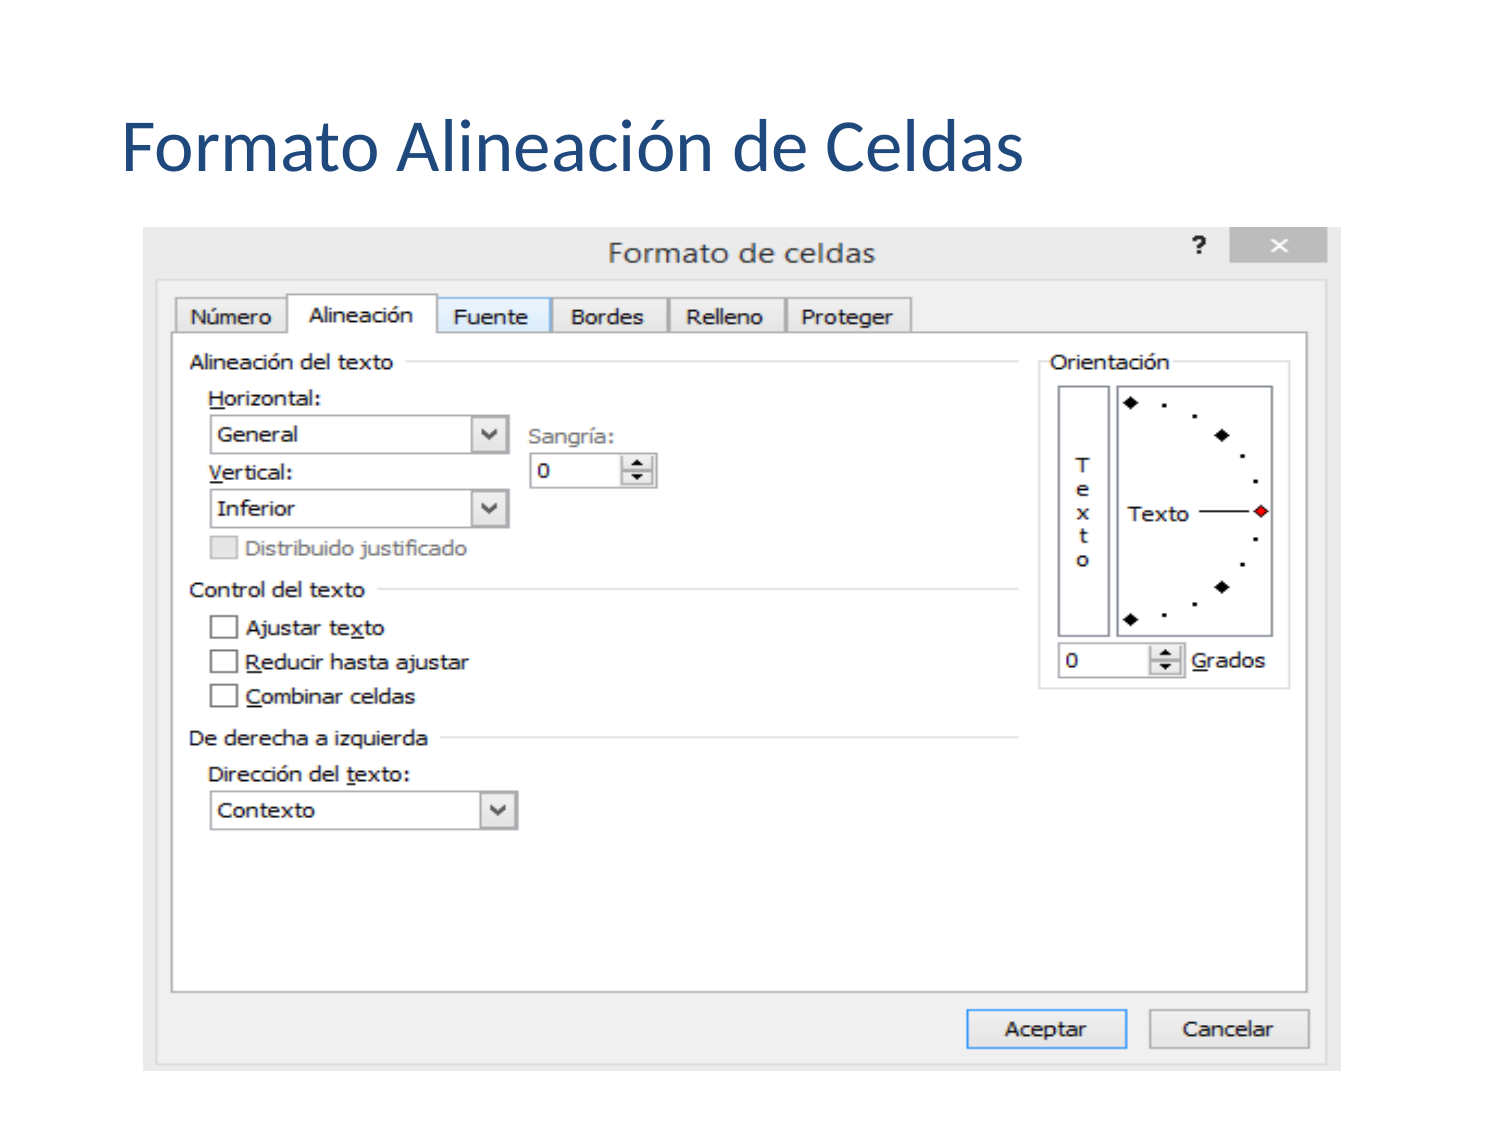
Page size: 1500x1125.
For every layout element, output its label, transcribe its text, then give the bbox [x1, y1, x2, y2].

text_box Formato Alineación de Celdas [17, 54, 1130, 228]
picture [142, 227, 1341, 1071]
